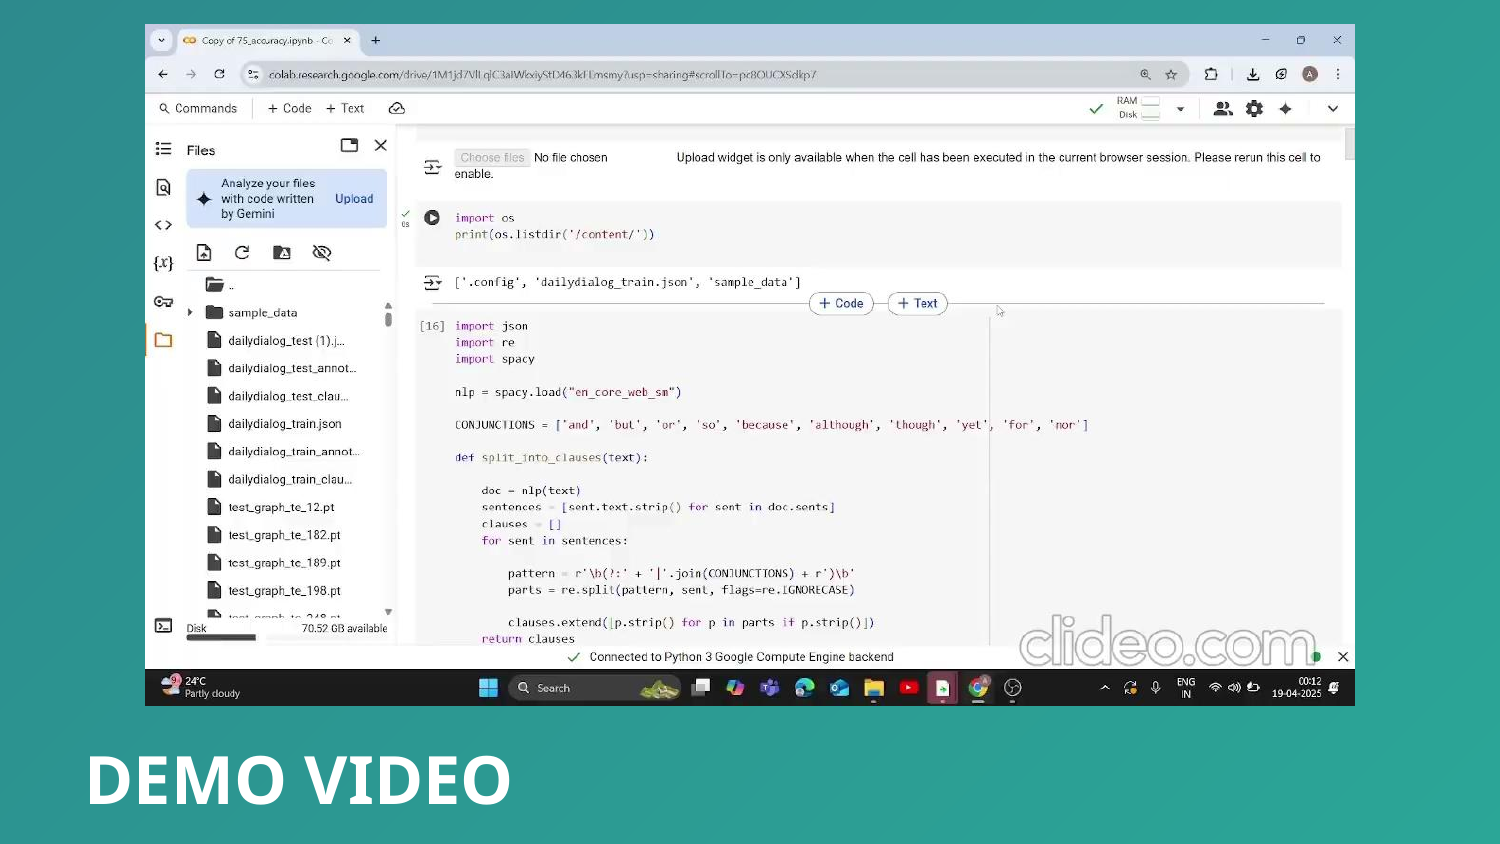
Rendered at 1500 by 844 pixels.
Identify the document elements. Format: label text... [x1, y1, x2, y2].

text_box DEMO VIDEO [84, 705, 981, 818]
picture [144, 24, 1356, 706]
